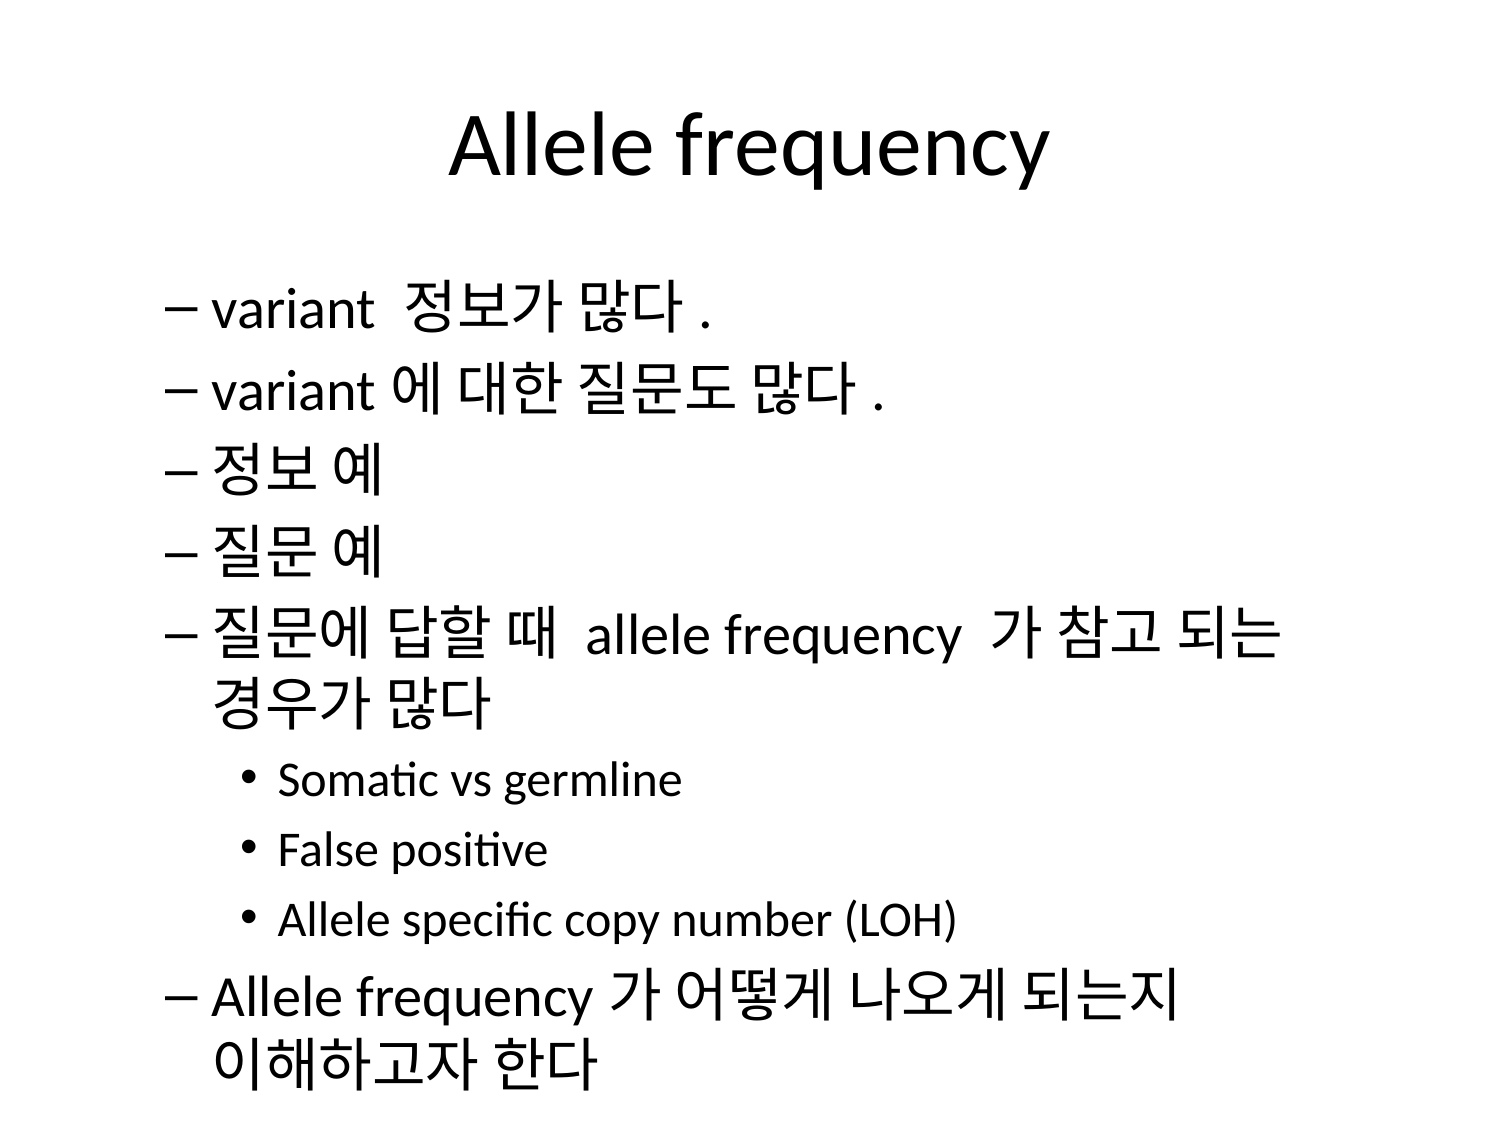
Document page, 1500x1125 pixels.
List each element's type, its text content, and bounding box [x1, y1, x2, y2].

title Allele frequency [75, 45, 1425, 233]
list variant 정보가 많다. variant에 대한 질문도 많다. 정보 예 질문 예 질문에 답할 때 allele frequency 가 참고 되는 경우가 많다 Somatic vs germline False positive Allele specific copy number (LOH) Allele frequency가 어떻게 나오게 되는지 이해하고자 한다 [75, 262, 1425, 1005]
